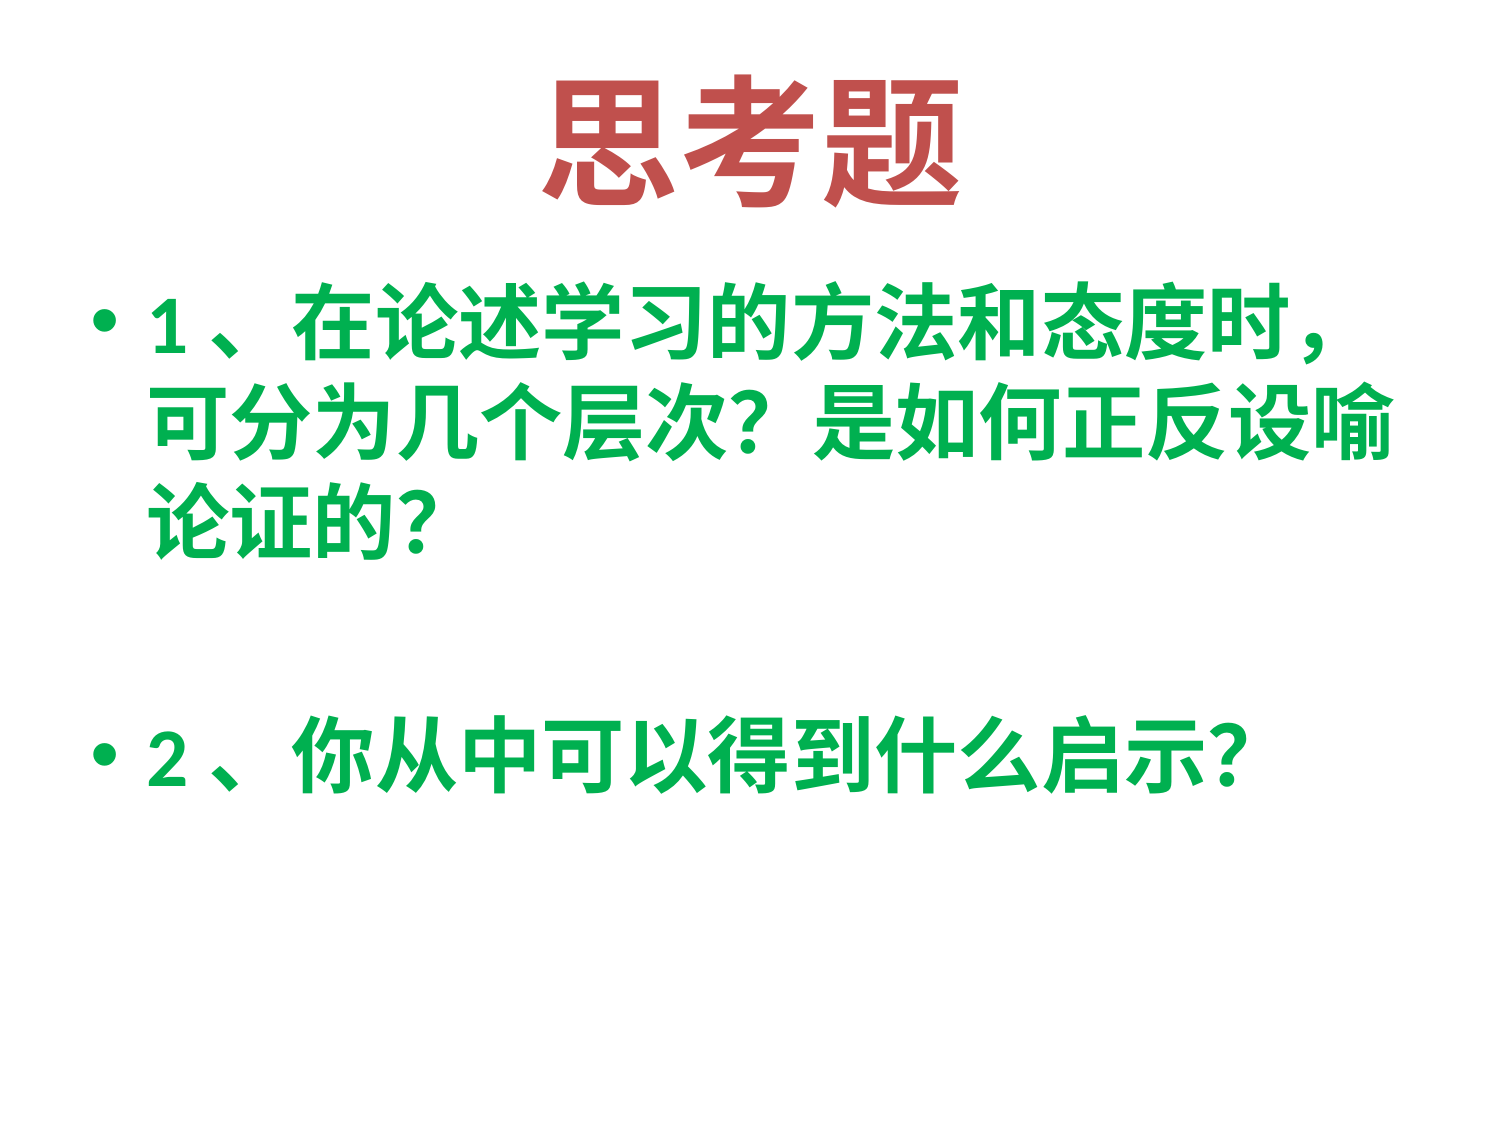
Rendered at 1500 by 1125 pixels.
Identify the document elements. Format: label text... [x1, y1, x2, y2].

title 思考题 [75, 45, 1425, 233]
list 1、在论述学习的方法和态度时，可分为几个层次？是如何正反设喻论证的？ 2、你从中可以得到什么启示？ [75, 262, 1425, 1005]
